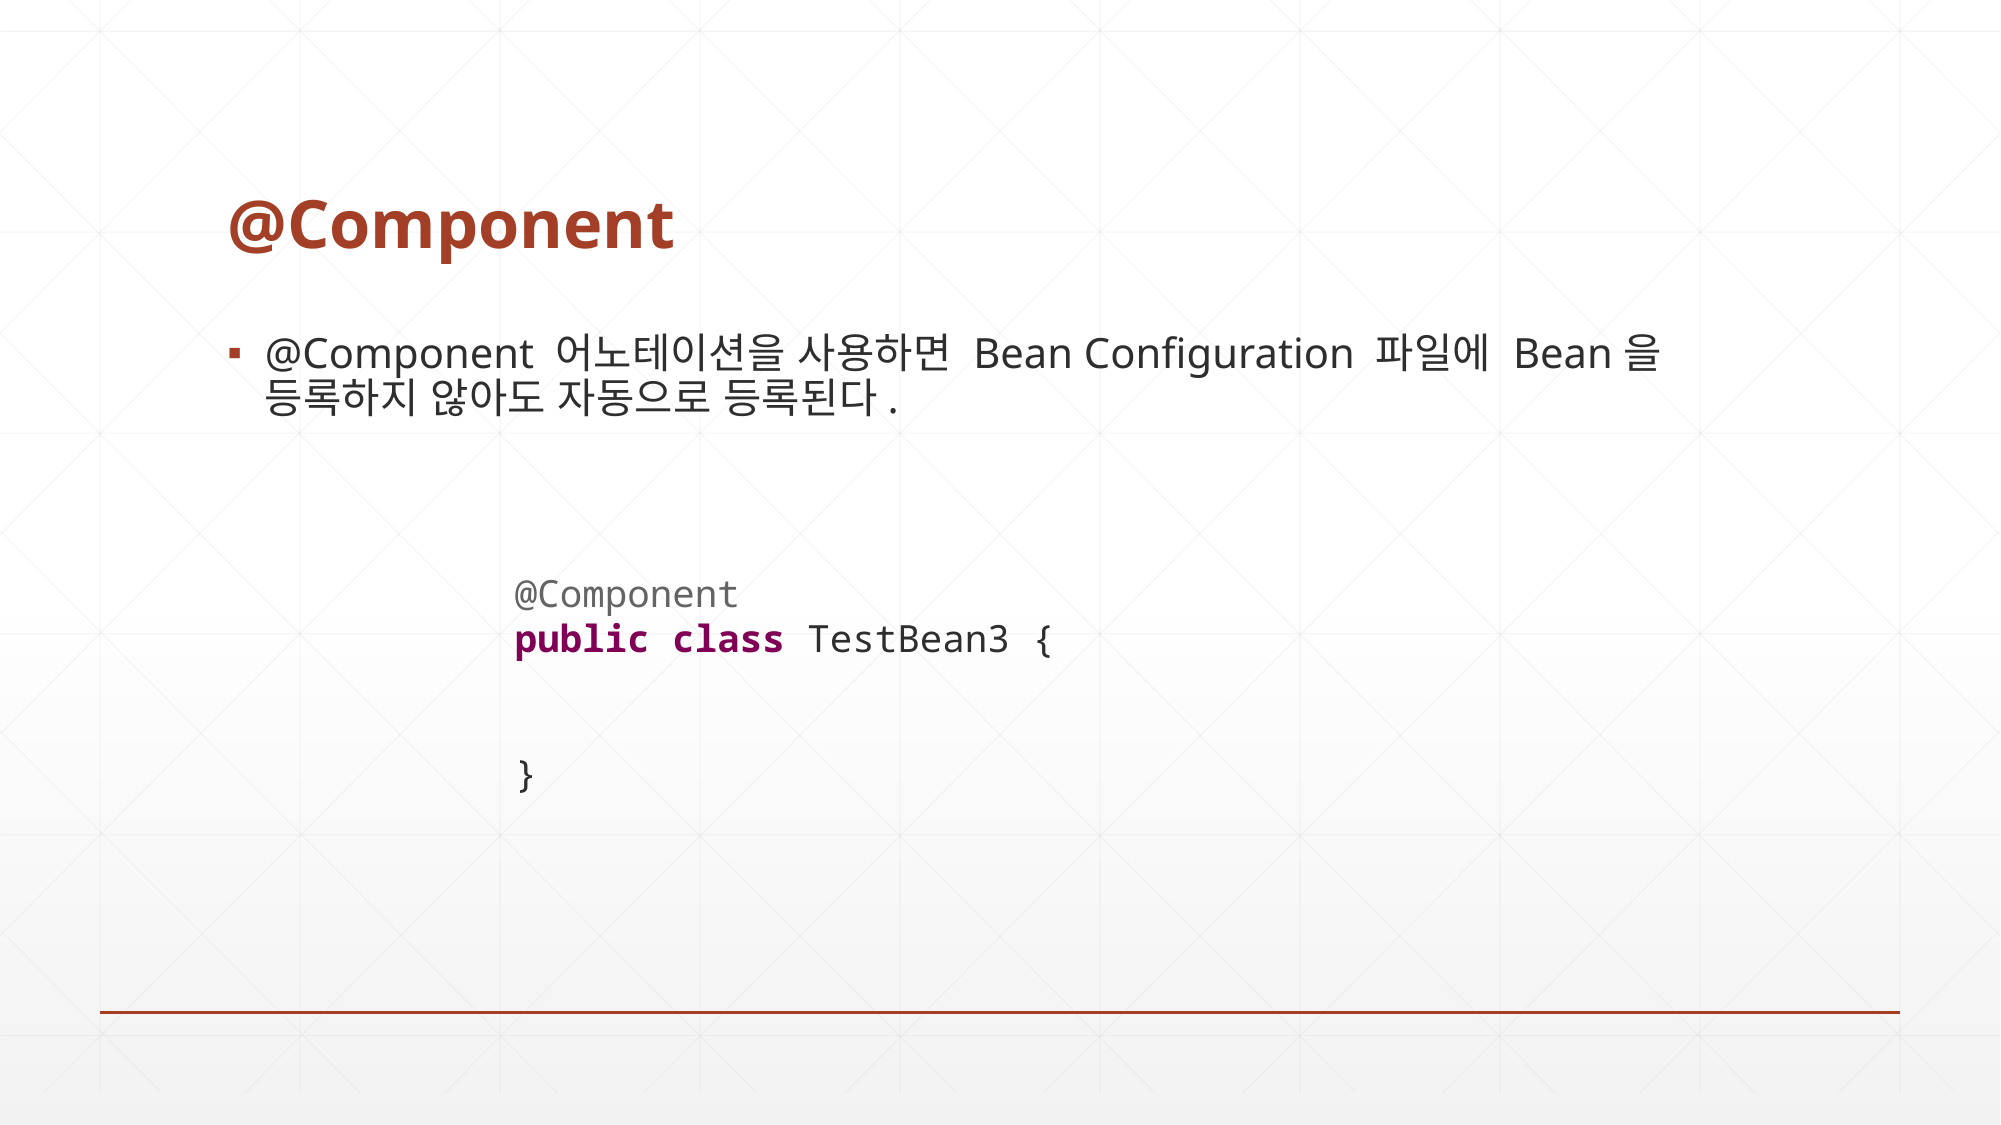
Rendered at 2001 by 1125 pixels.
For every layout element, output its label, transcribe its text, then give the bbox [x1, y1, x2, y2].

text_box @Component public class TestBean3 { } [500, 562, 1500, 803]
title @Component [212, 82, 1788, 271]
list @Component 어노테이션을 사용하면 Bean Configuration 파일에 Bean을 등록하지 않아도 자동으로 등록된다. [212, 324, 1788, 950]
